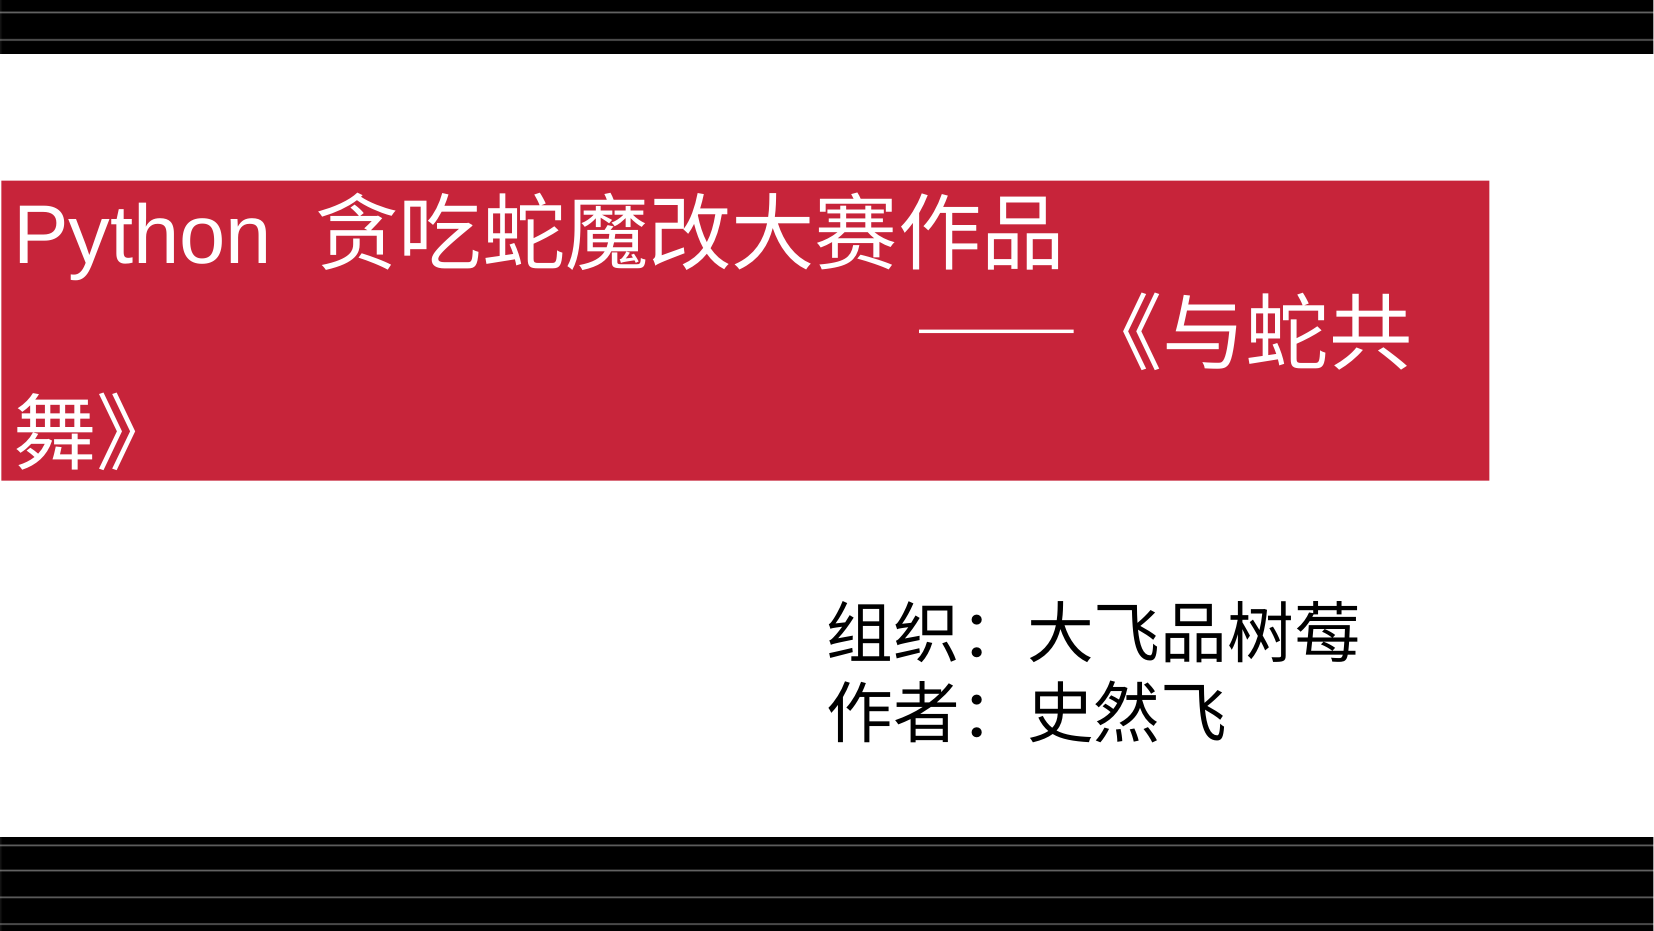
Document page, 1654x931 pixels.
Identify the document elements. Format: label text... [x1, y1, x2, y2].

picture [0, 0, 1654, 54]
text_box 组织：大飞品树莓 作者：史然飞 [826, 590, 1430, 911]
text_box Python 贪吃蛇魔改大赛作品 ——《与蛇共舞》 [1, 180, 1490, 481]
picture [0, 837, 1654, 931]
